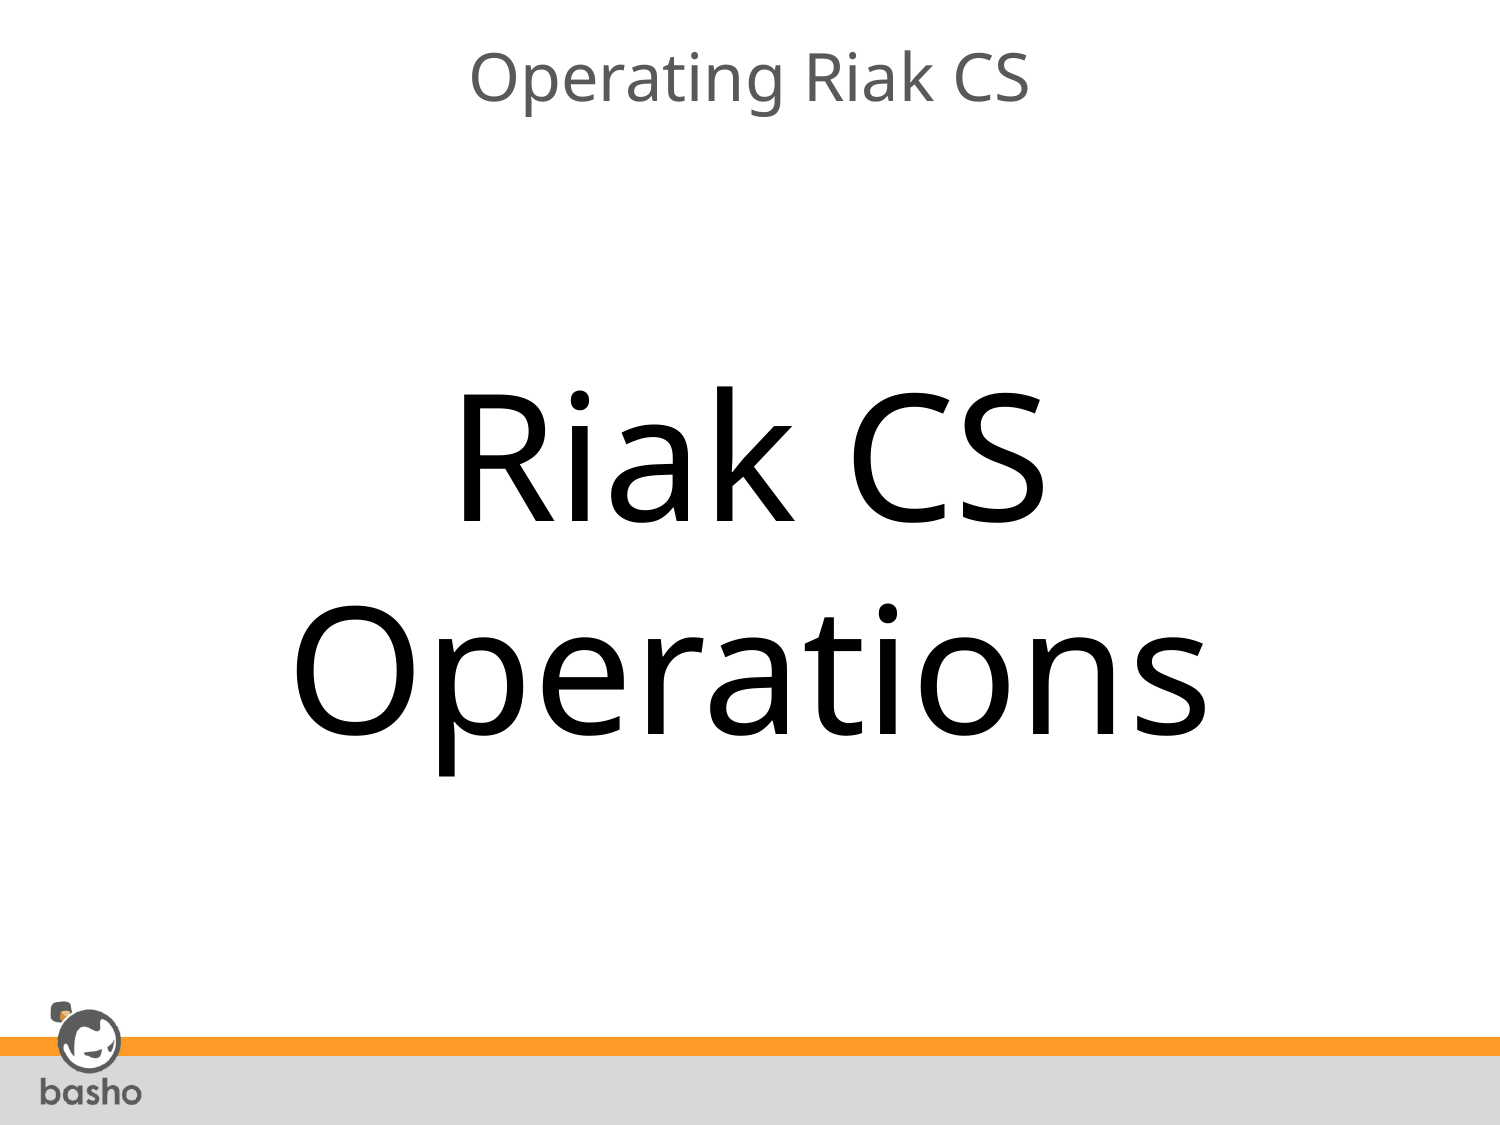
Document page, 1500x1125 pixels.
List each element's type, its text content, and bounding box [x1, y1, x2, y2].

picture [38, 1001, 144, 1115]
text_box Riak CS Operations [112, 337, 1388, 778]
title Operating Riak CS [37, 24, 1463, 125]
